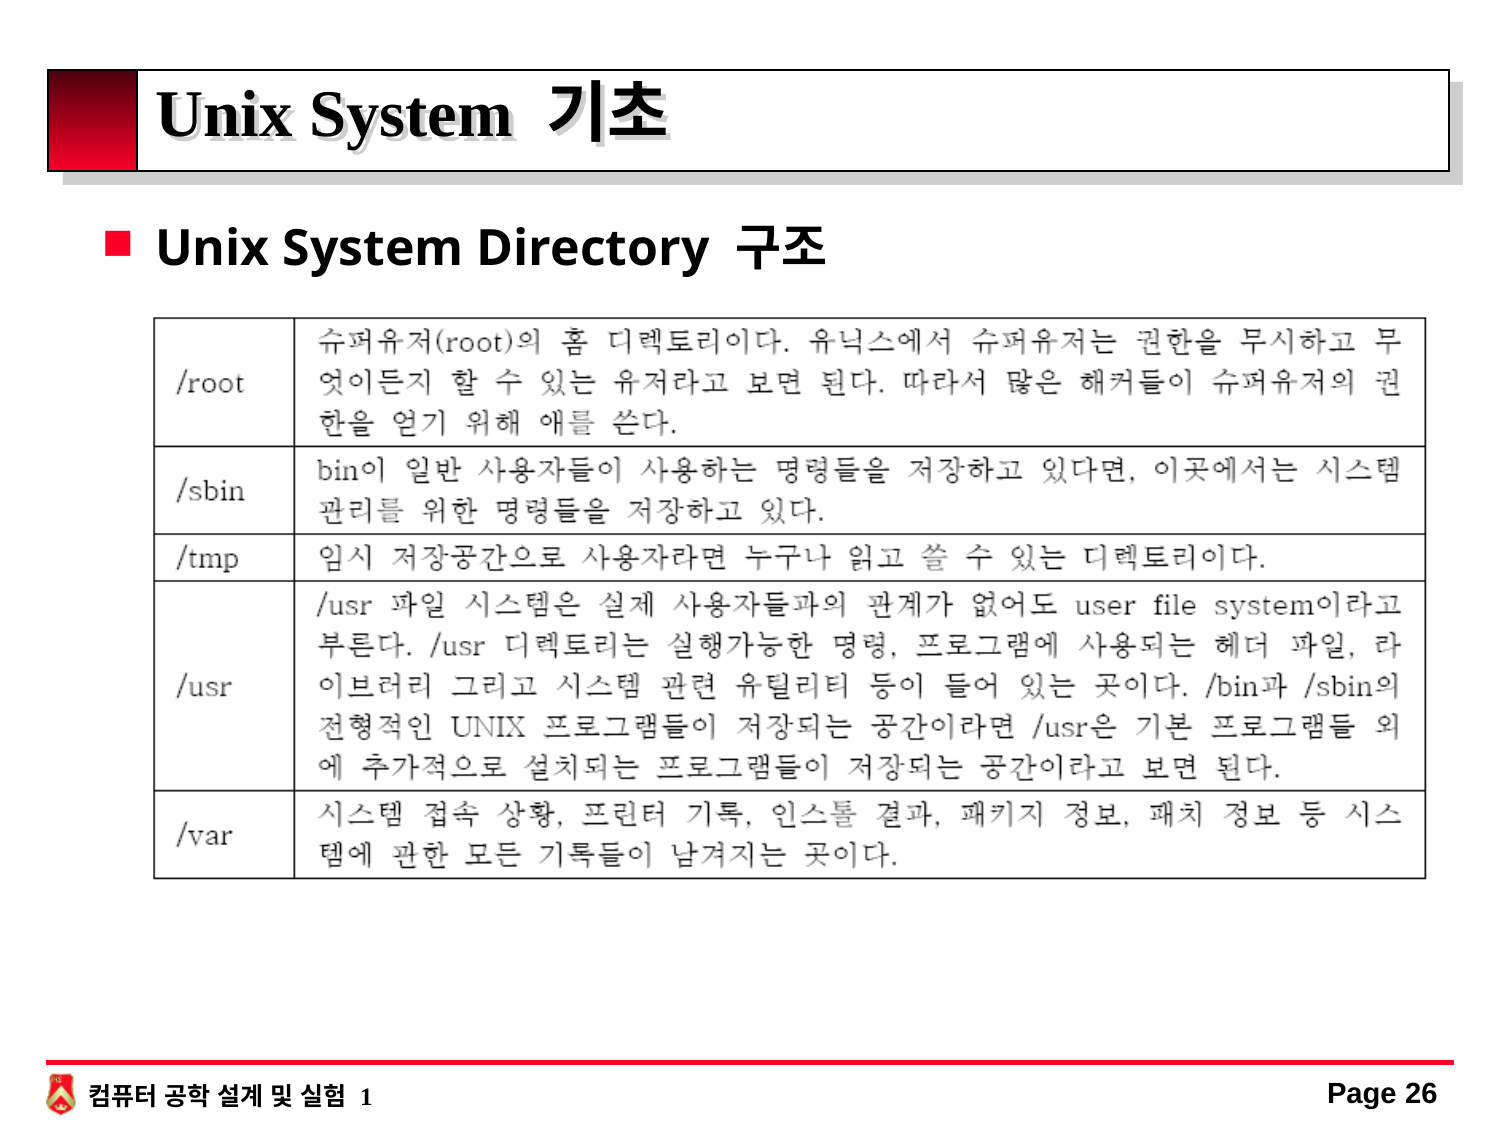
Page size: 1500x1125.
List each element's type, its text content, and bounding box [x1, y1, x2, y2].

picture [44, 1068, 80, 1119]
slide_number Page 26 [1301, 1066, 1464, 1117]
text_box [152, 316, 1428, 881]
list Unix System Directory 구조 [92, 207, 1403, 988]
title Unix System 기초 [140, 49, 1407, 185]
